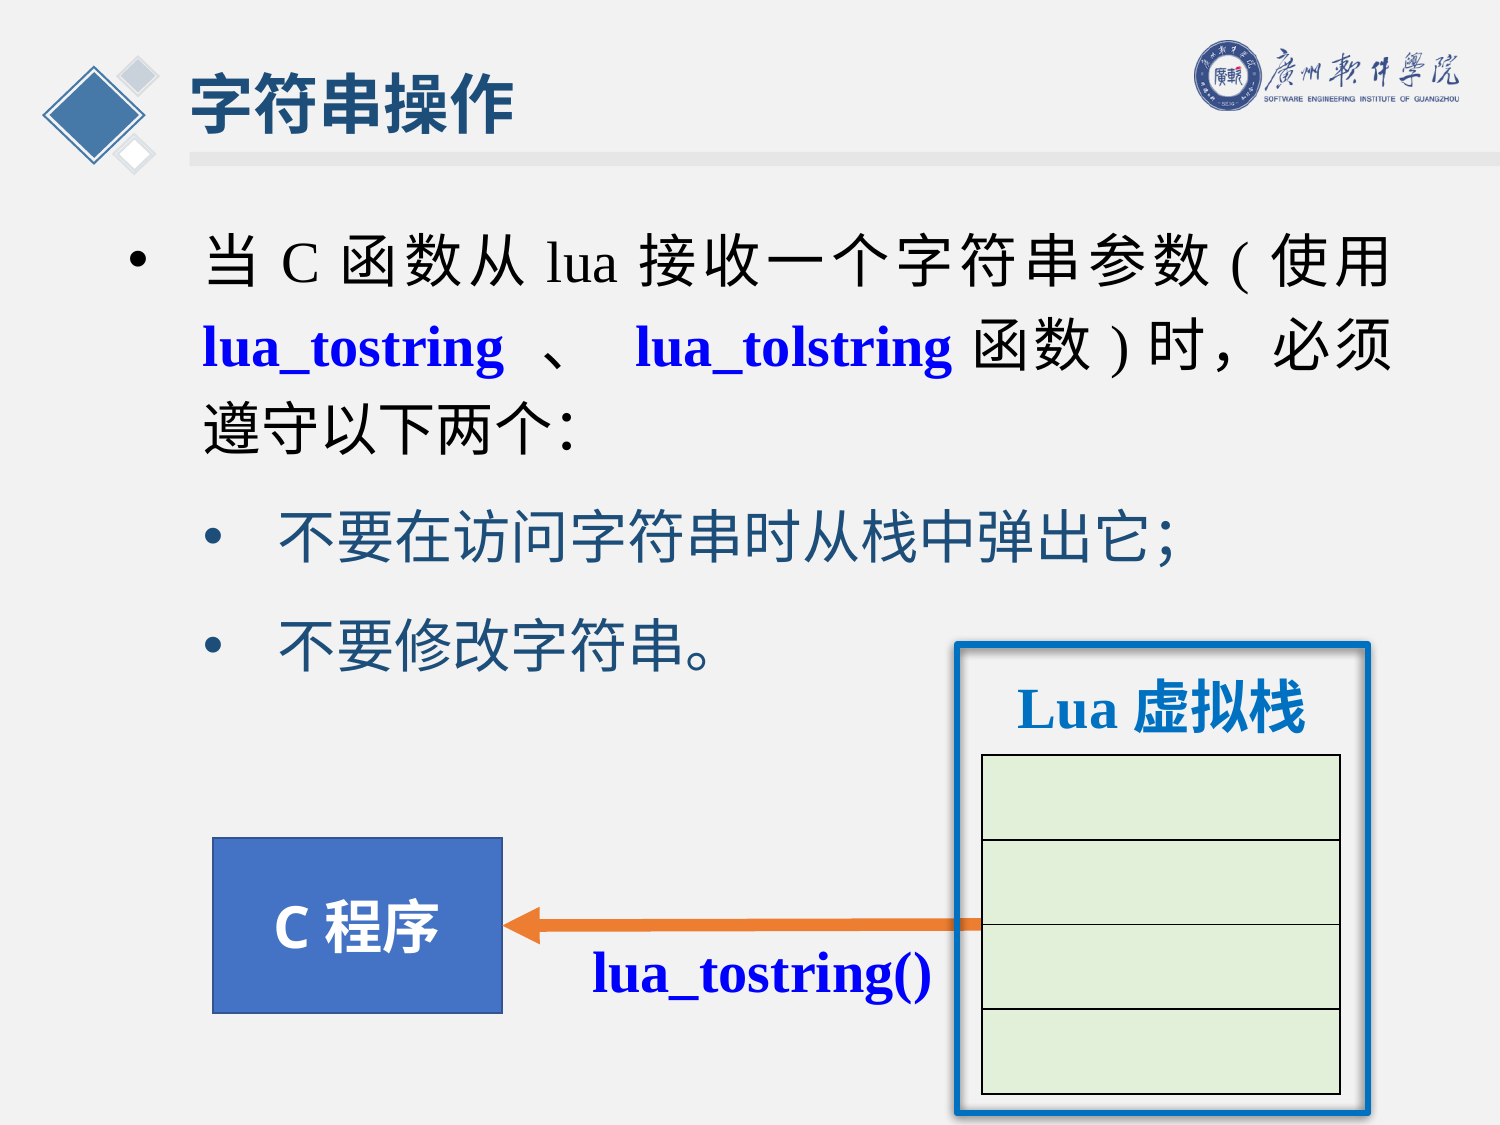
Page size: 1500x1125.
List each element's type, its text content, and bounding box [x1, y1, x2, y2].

title 字符串操作 [173, 52, 1114, 153]
text_box C程序 [212, 837, 503, 1014]
picture [1194, 40, 1459, 111]
list 当C函数从lua接收一个字符串参数(使用 lua_tostring 、 lua_tolstring函数)时，必须遵守以下两个： 不要在访问字符串时从栈中弹出它； 不要修改字符串。 [69, 202, 1408, 718]
text_box lua_tostring() [577, 931, 948, 1012]
text_box [956, 644, 1368, 1113]
